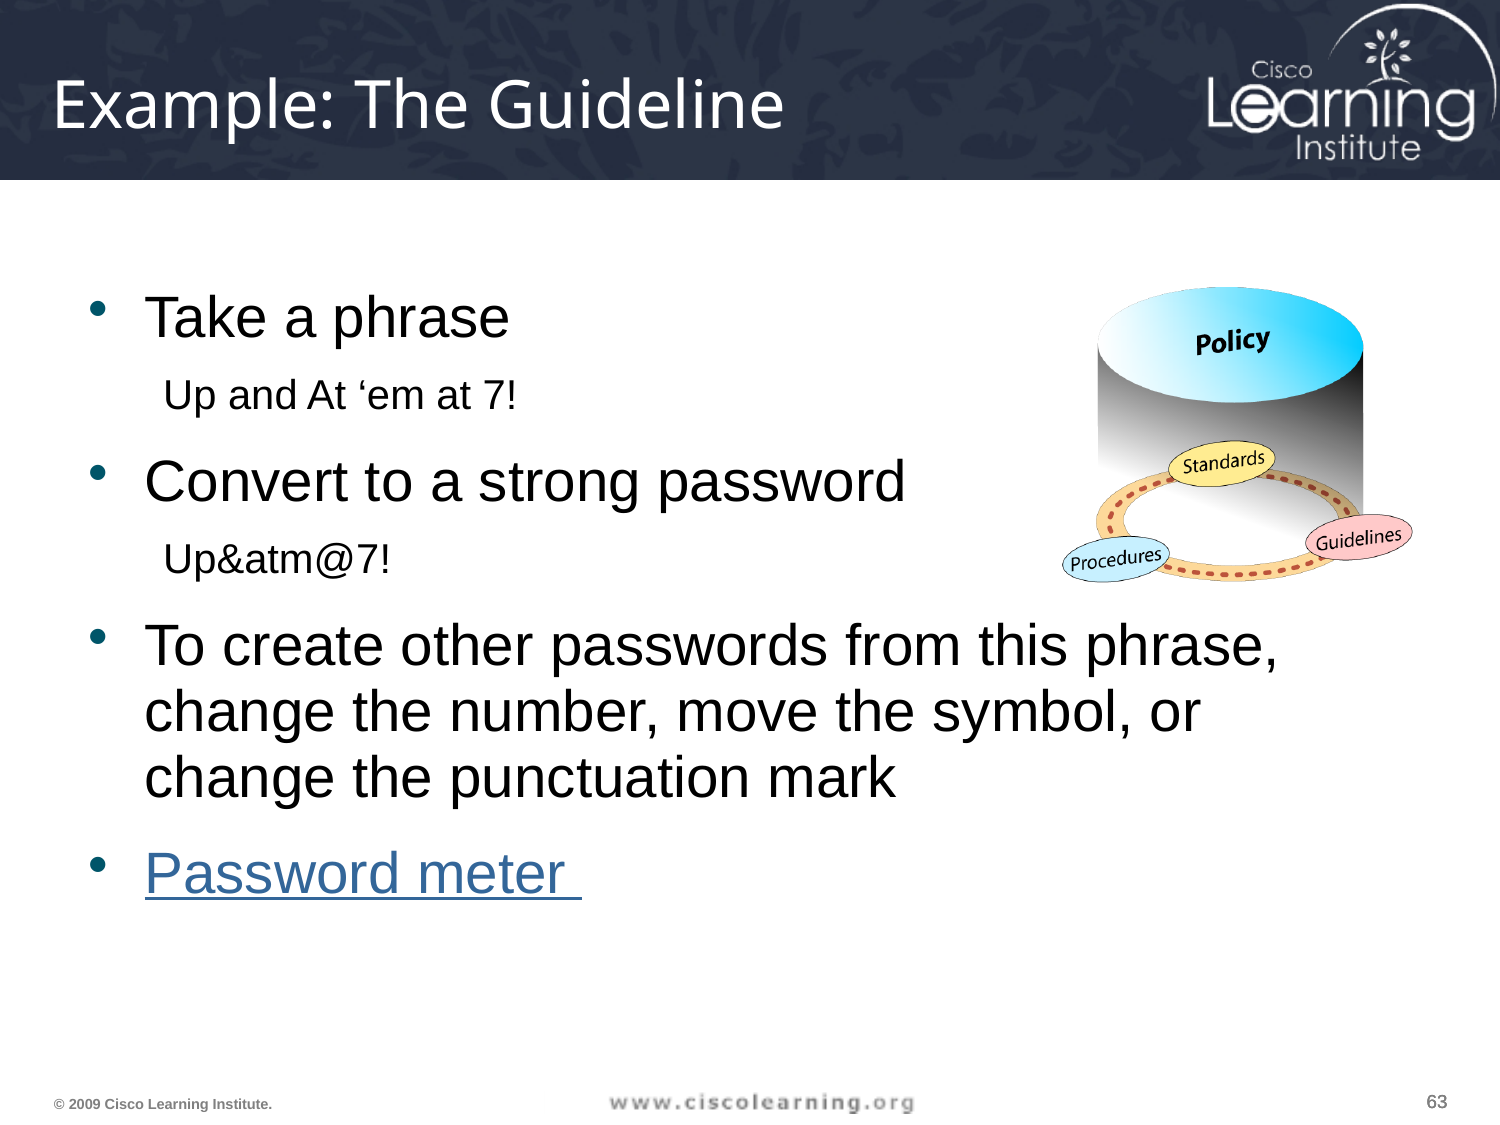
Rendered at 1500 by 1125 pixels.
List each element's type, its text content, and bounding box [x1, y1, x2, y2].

picture [543, 1091, 1013, 1114]
list Take a phrase Up and At ‘em at 7! Convert to a strong password Up&atm@7! To create other passwords from this phrase, change the number, move the symbol, or change the punctuation mark Password meter [74, 277, 1424, 975]
title Example: The Guideline [37, 12, 1438, 150]
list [1062, 287, 1413, 585]
picture [0, 0, 1500, 180]
